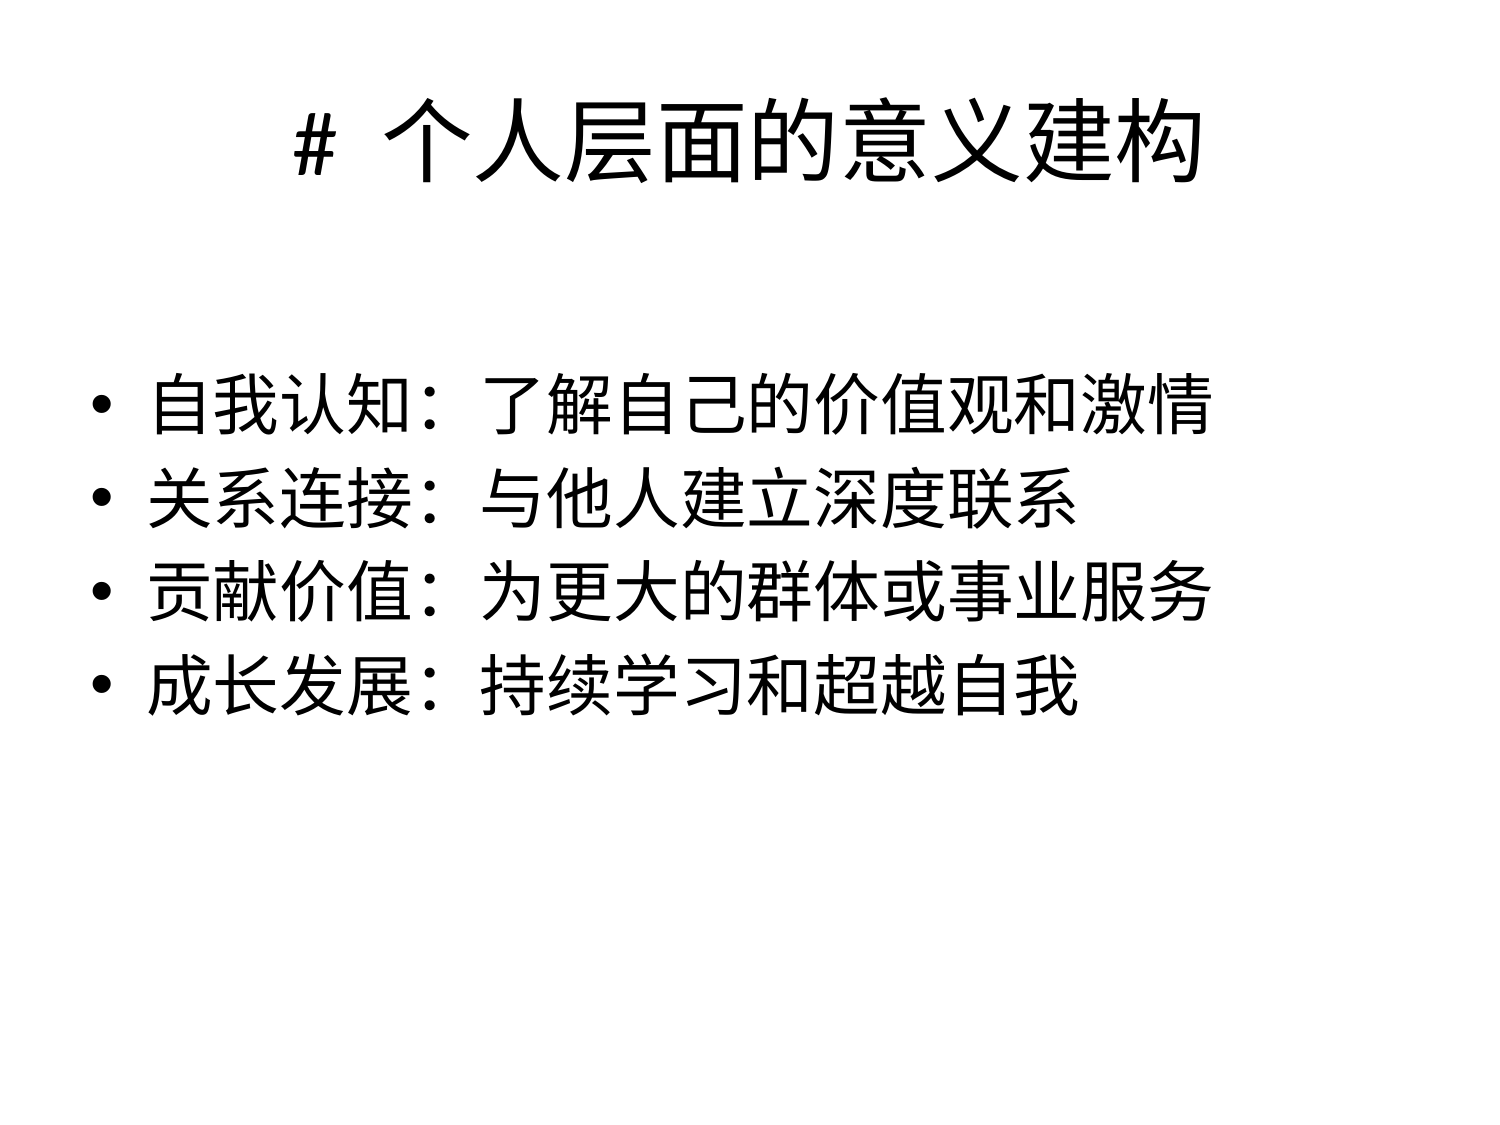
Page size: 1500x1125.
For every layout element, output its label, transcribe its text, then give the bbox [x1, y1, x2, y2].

list 自我认知：了解自己的价值观和激情 关系连接：与他人建立深度联系 贡献价值：为更大的群体或事业服务 成长发展：持续学习和超越自我 [75, 262, 1425, 1005]
title # 个人层面的意义建构 [75, 45, 1425, 233]
